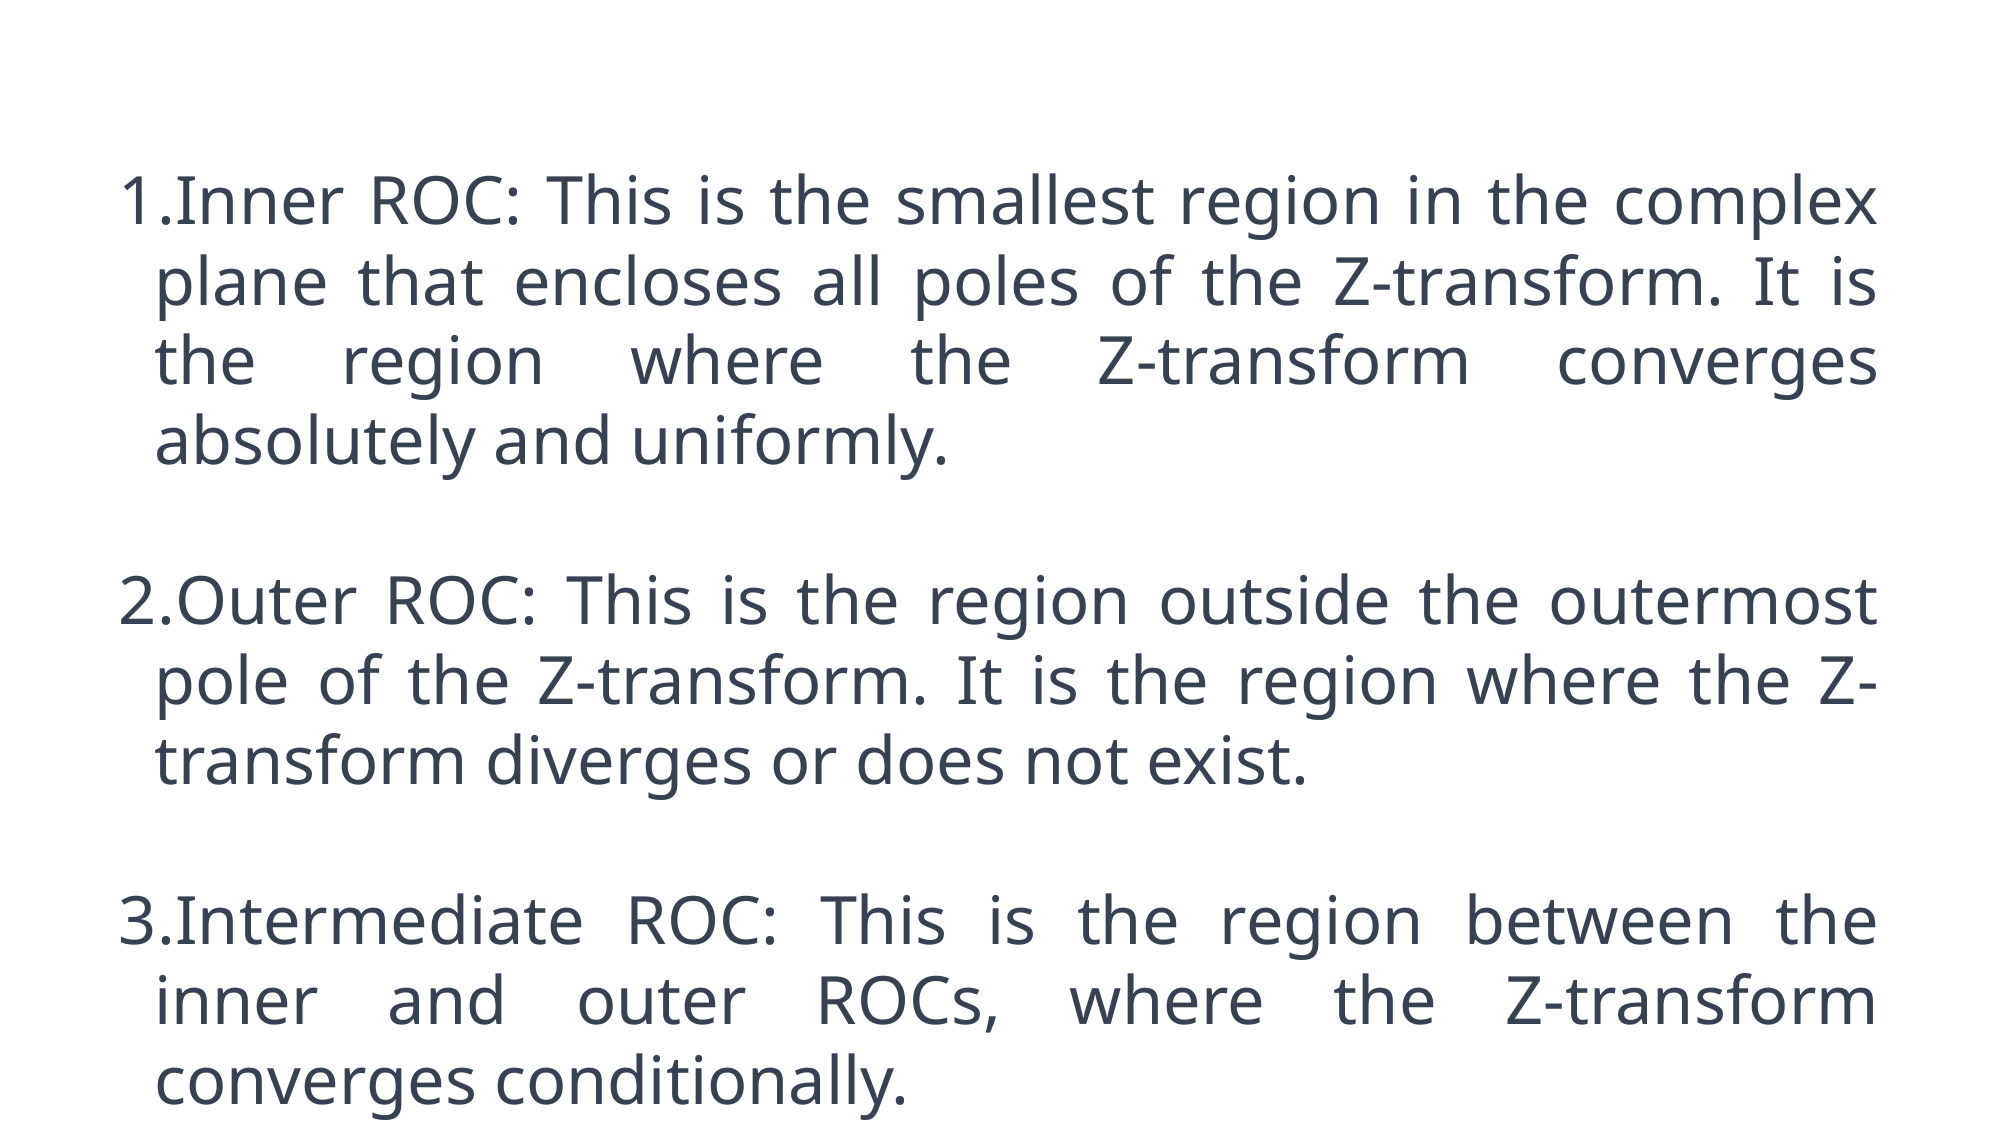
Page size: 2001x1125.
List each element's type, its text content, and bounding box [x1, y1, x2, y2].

text_box Inner ROC: This is the smallest region in the complex plane that encloses all poles of the Z-transform. It is the region where the Z-transform converges absolutely and uniformly. Outer ROC: This is the region outside the outermost pole of the Z-transform. It is the region where the Z-transform diverges or does not exist. Intermediate ROC: This is the region between the inner and outer ROCs, where the Z-transform converges conditionally. [104, 151, 1896, 1125]
